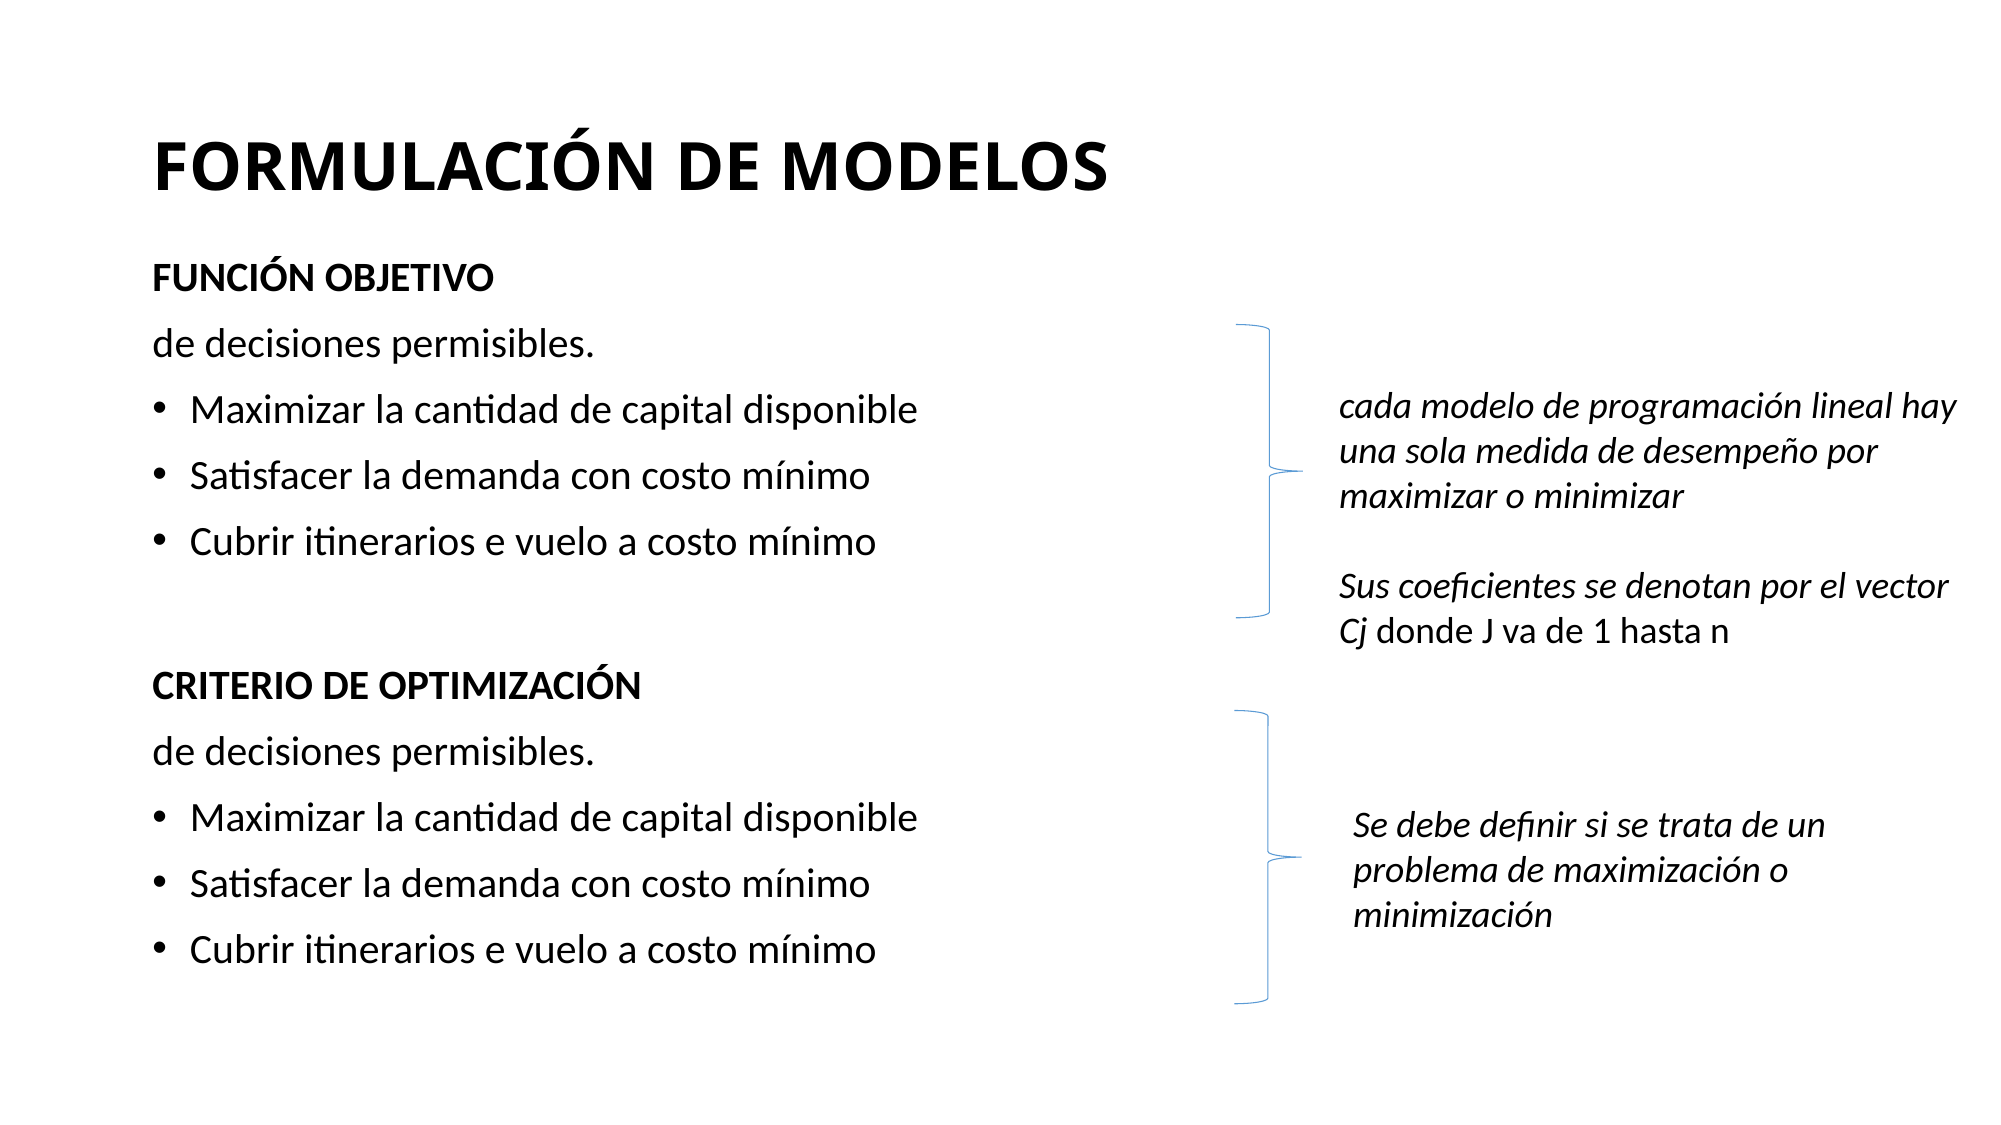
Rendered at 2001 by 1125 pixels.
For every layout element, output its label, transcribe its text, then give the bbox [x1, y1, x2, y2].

text_box CRITERIO DE OPTIMIZACIÓN de decisiones permisibles. Maximizar la cantidad de capital disponible Satisfacer la demanda con costo mínimo Cubrir itinerarios e vuelo a costo mínimo [137, 656, 1863, 1004]
title FORMULACIÓN DE MODELOS [137, 59, 1863, 248]
text_box [1234, 709, 1302, 1005]
text_box FUNCIÓN OBJETIVO de decisiones permisibles. Maximizar la cantidad de capital disponible Satisfacer la demanda con costo mínimo Cubrir itinerarios e vuelo a costo mínimo [137, 248, 1863, 596]
text_box Se debe definir si se trata de un problema de maximización o minimización [1338, 792, 1943, 942]
text_box cada modelo de programación lineal hay una sola medida de desempeño por maximizar o minimizar Sus coeficientes se denotan por el vector Cj donde J va de 1 hasta n [1324, 373, 1988, 704]
text_box [1235, 323, 1303, 619]
